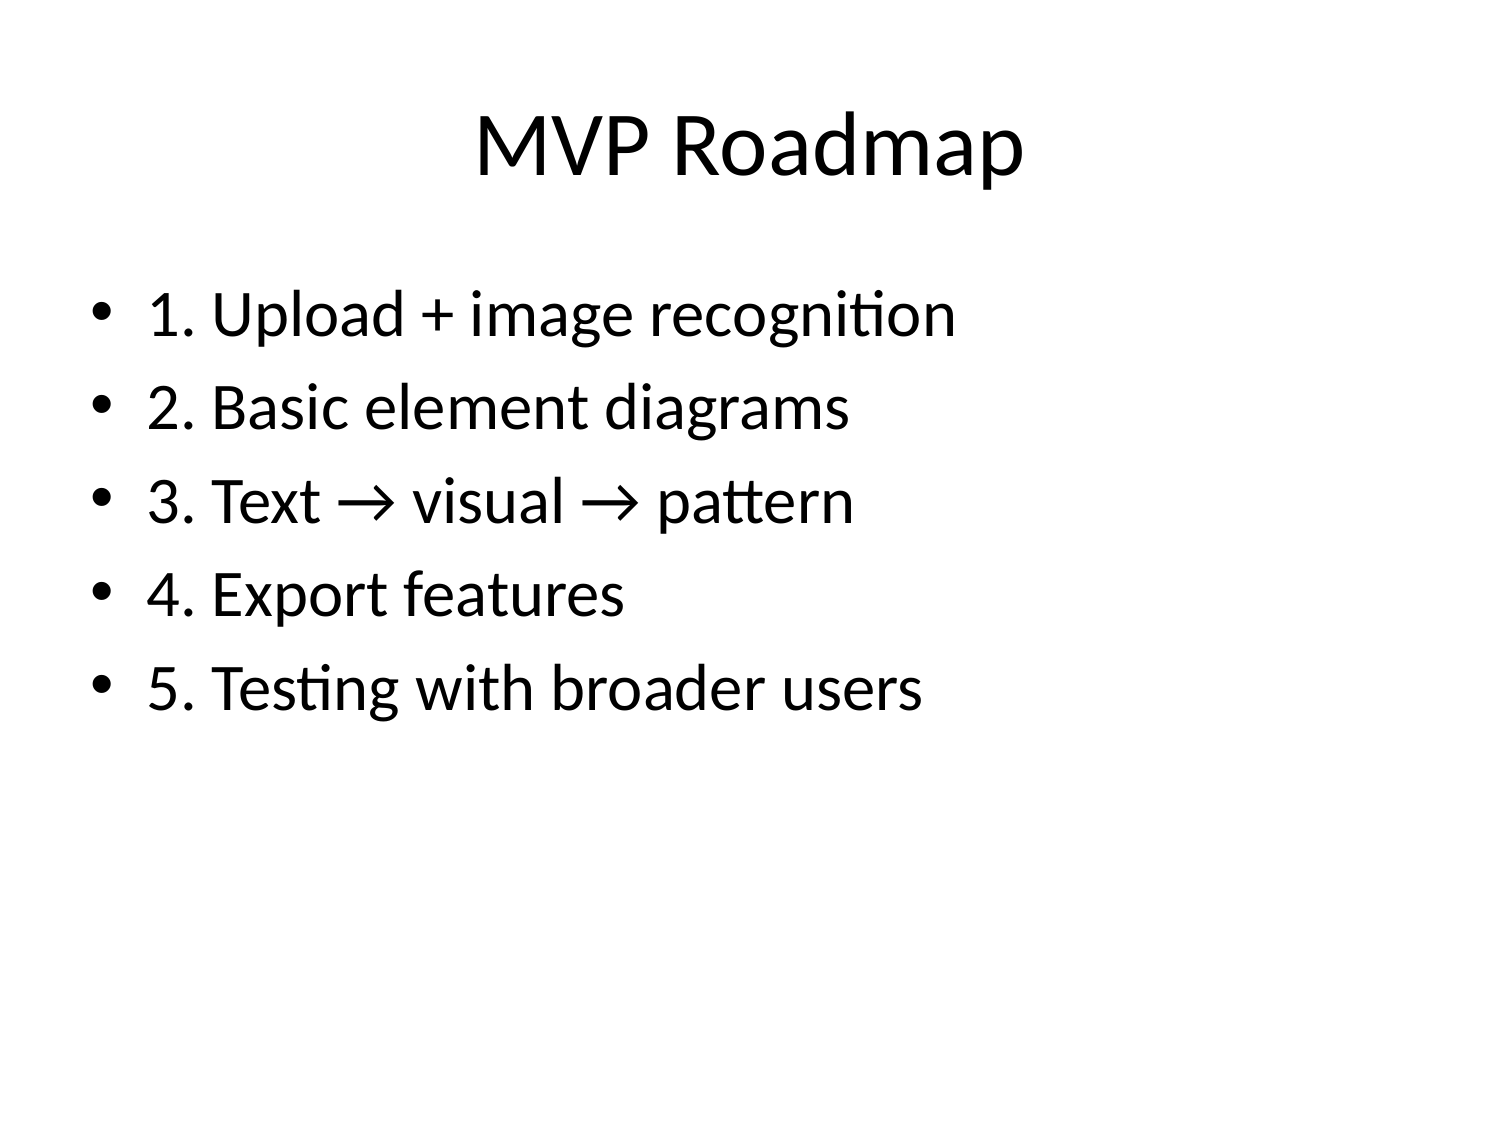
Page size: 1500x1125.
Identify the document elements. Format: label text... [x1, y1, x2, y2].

title MVP Roadmap [75, 45, 1425, 233]
list 1. Upload + image recognition 2. Basic element diagrams 3. Text → visual → pattern 4. Export features 5. Testing with broader users [75, 262, 1425, 1005]
